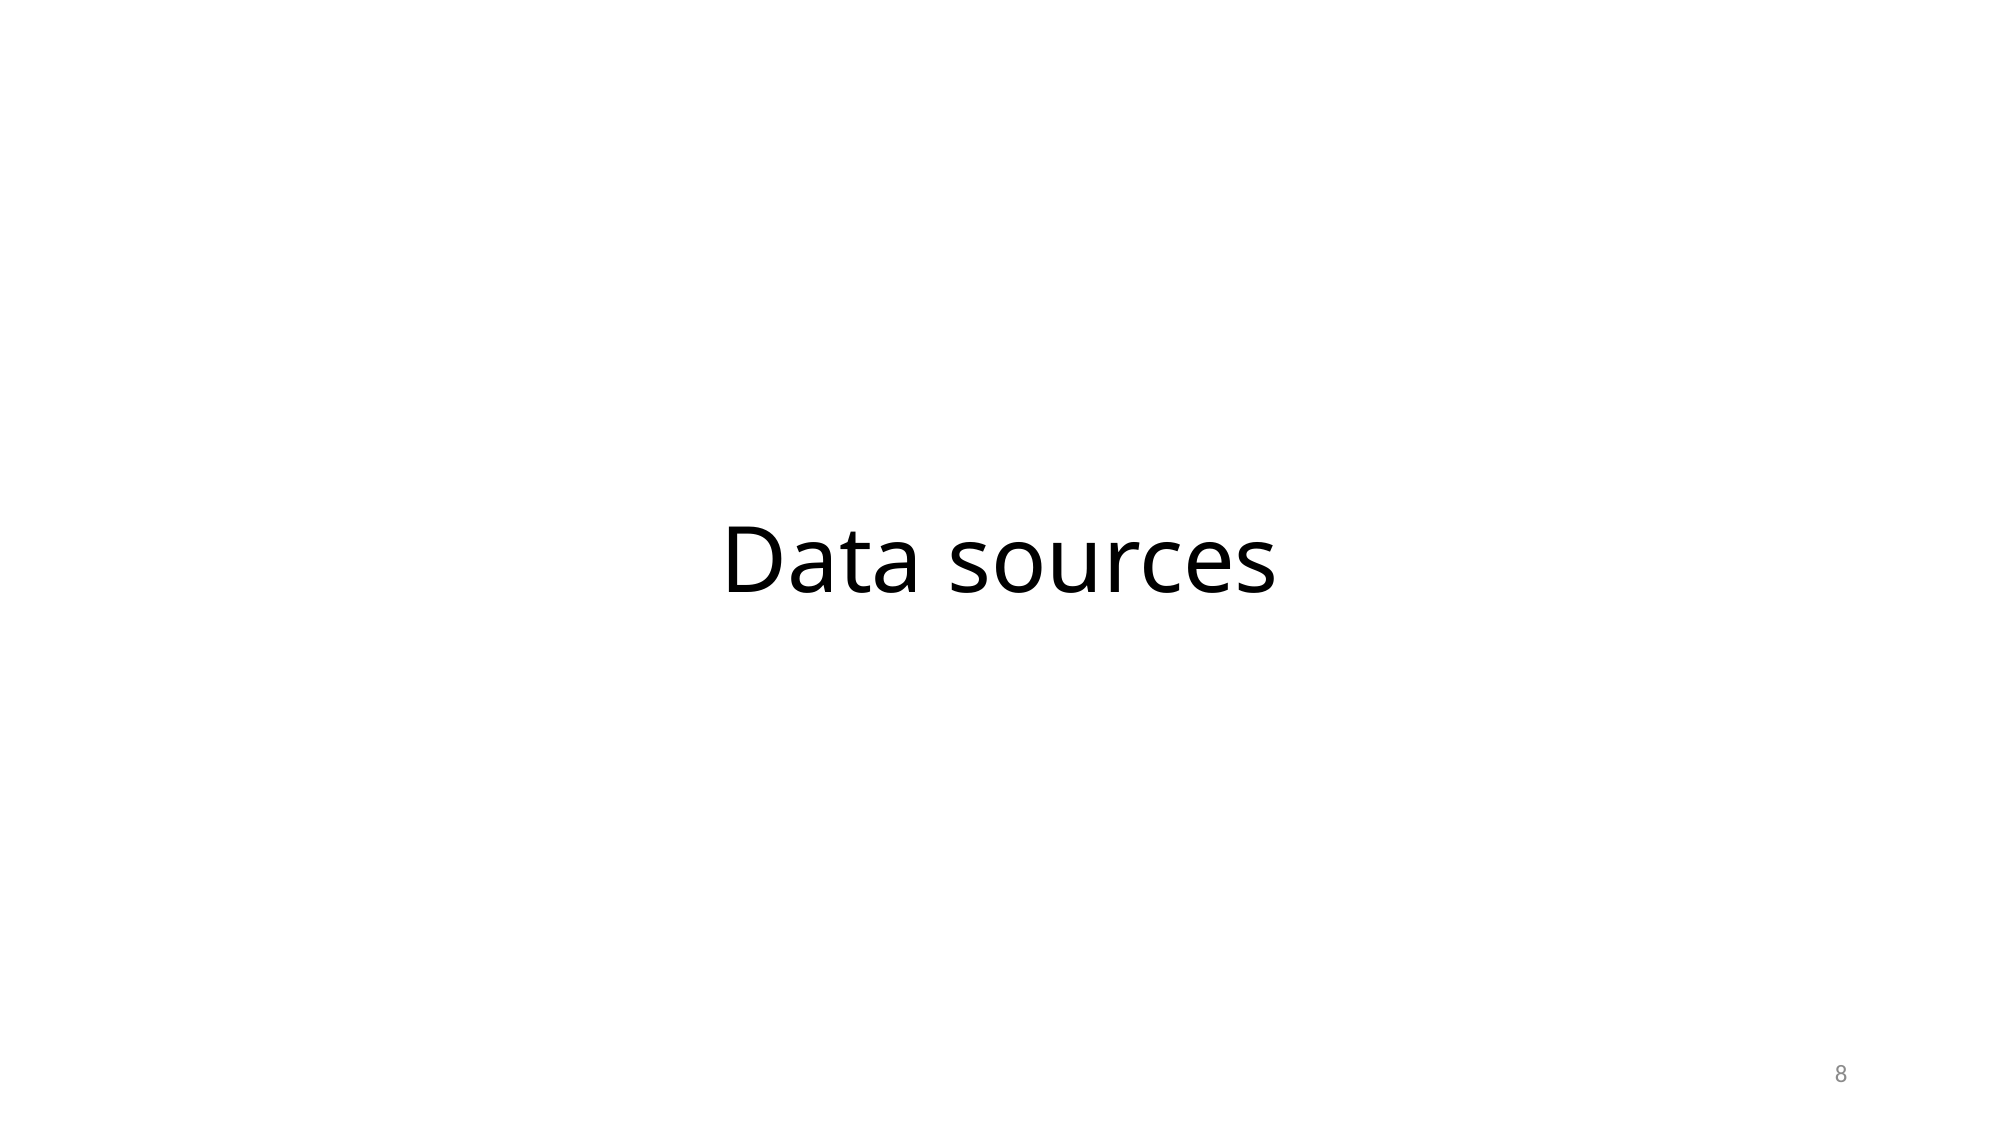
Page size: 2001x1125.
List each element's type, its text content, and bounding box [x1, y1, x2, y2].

slide_number 8 [1412, 1042, 1863, 1103]
text_box Data sources [137, 453, 1863, 672]
